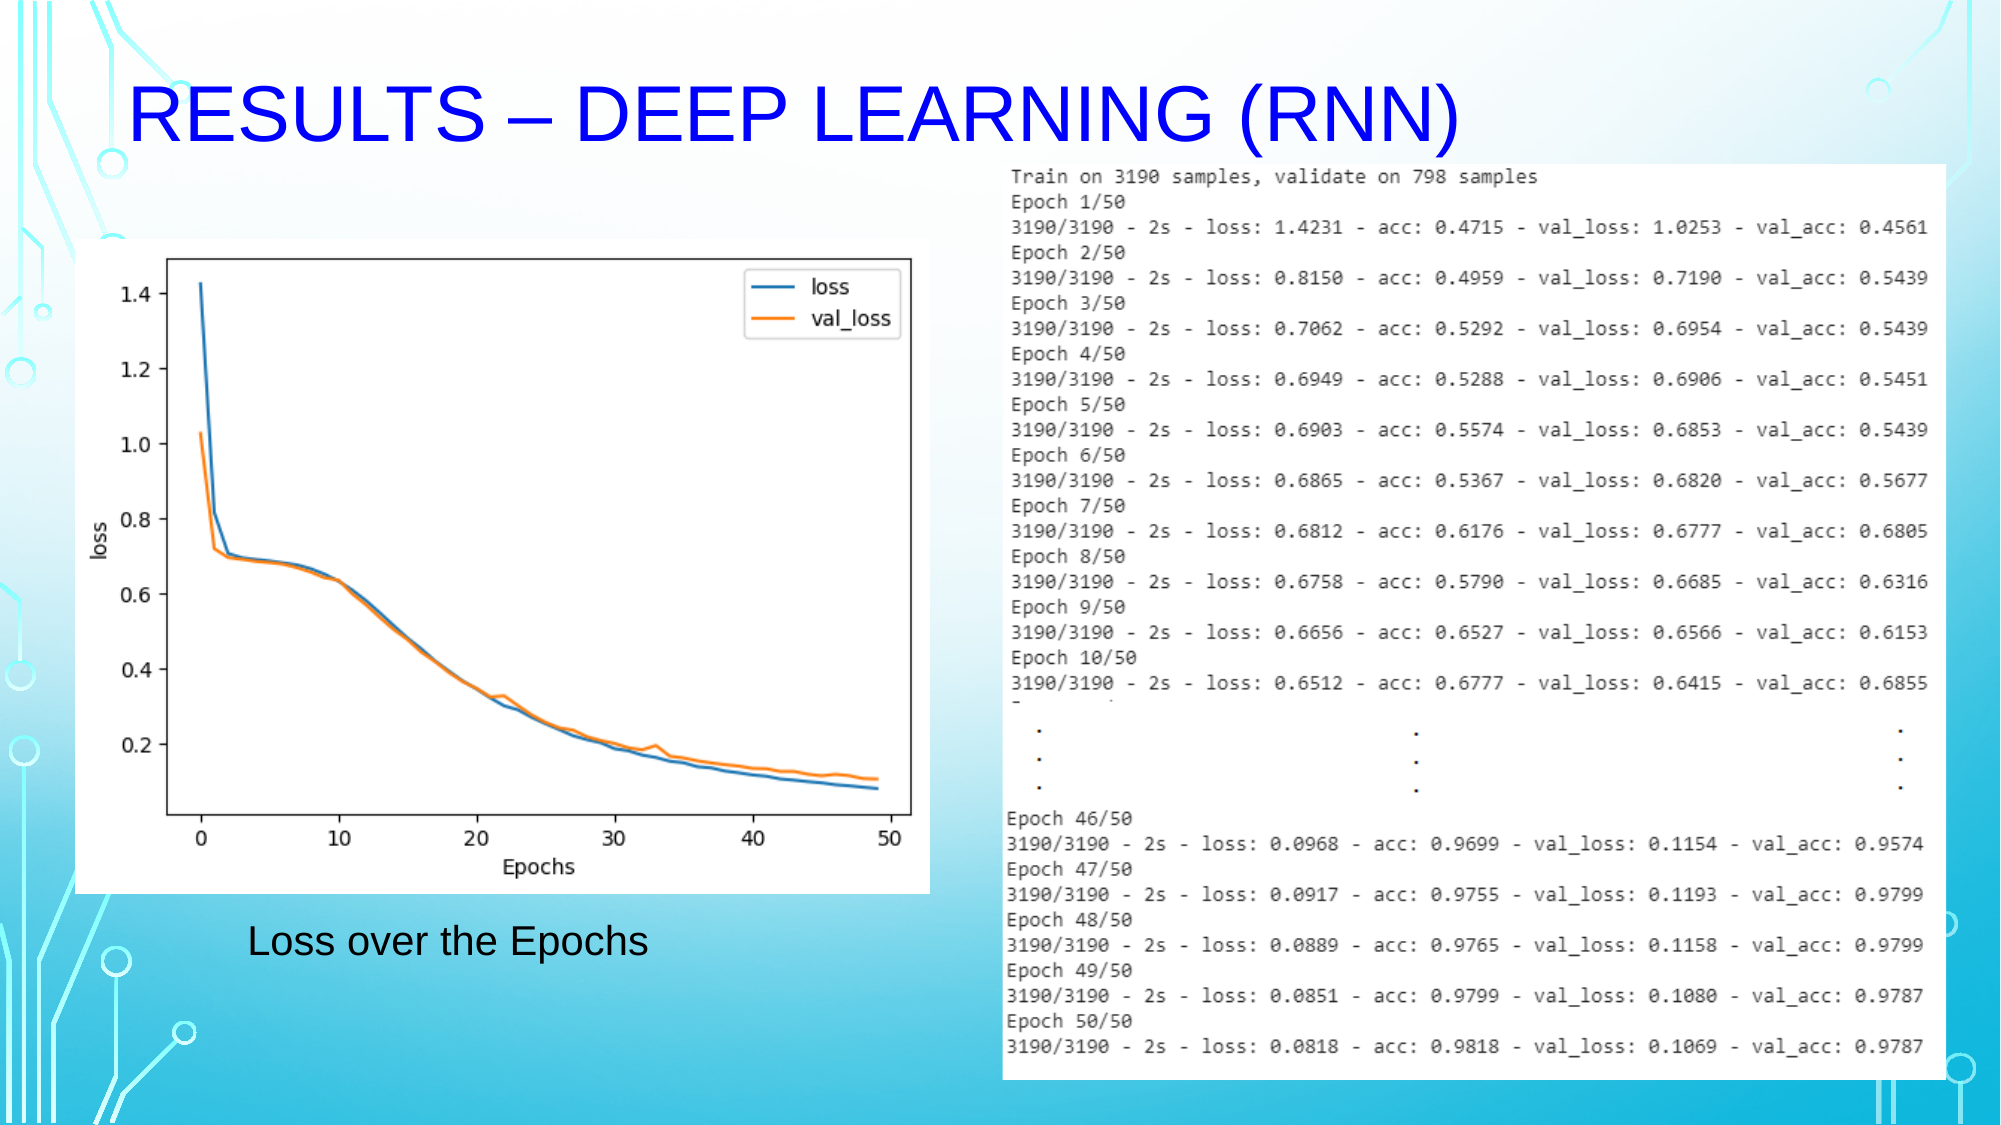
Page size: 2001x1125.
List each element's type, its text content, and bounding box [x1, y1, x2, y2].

picture [1002, 164, 1947, 1081]
picture [74, 239, 931, 894]
text_box Results – Deep Learning (RNN) [112, 0, 1787, 255]
text_box Loss over the Epochs [232, 906, 781, 972]
